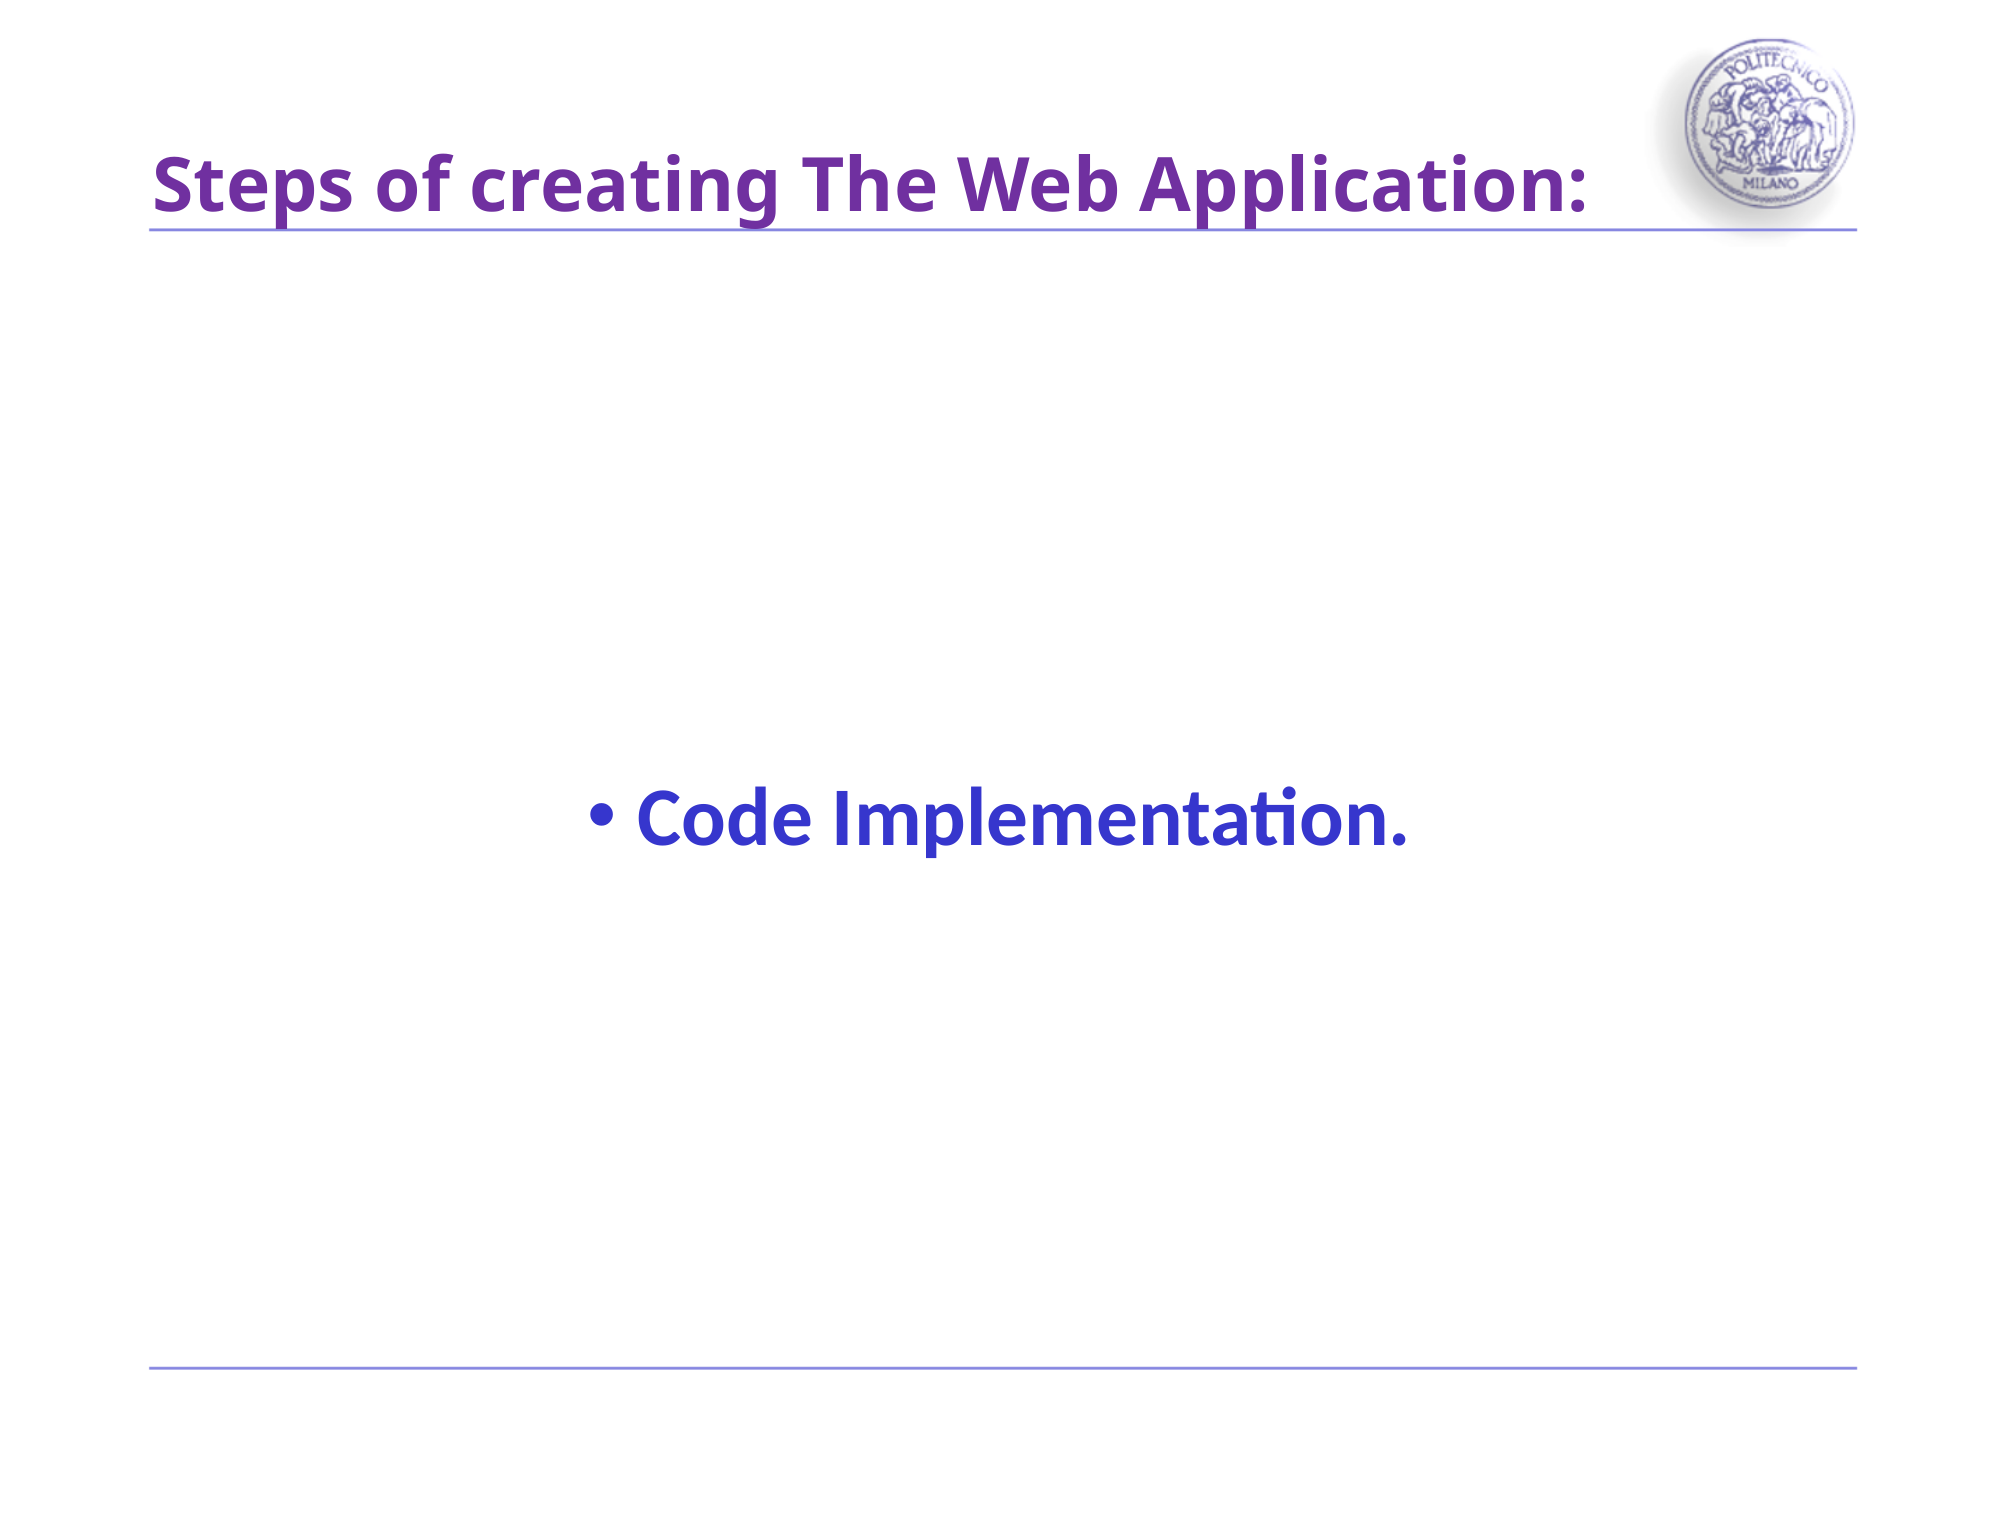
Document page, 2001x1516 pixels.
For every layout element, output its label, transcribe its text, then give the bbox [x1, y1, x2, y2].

list Code Implementation. [137, 403, 1863, 1365]
title Steps of creating The Web Application: [137, 0, 1863, 293]
